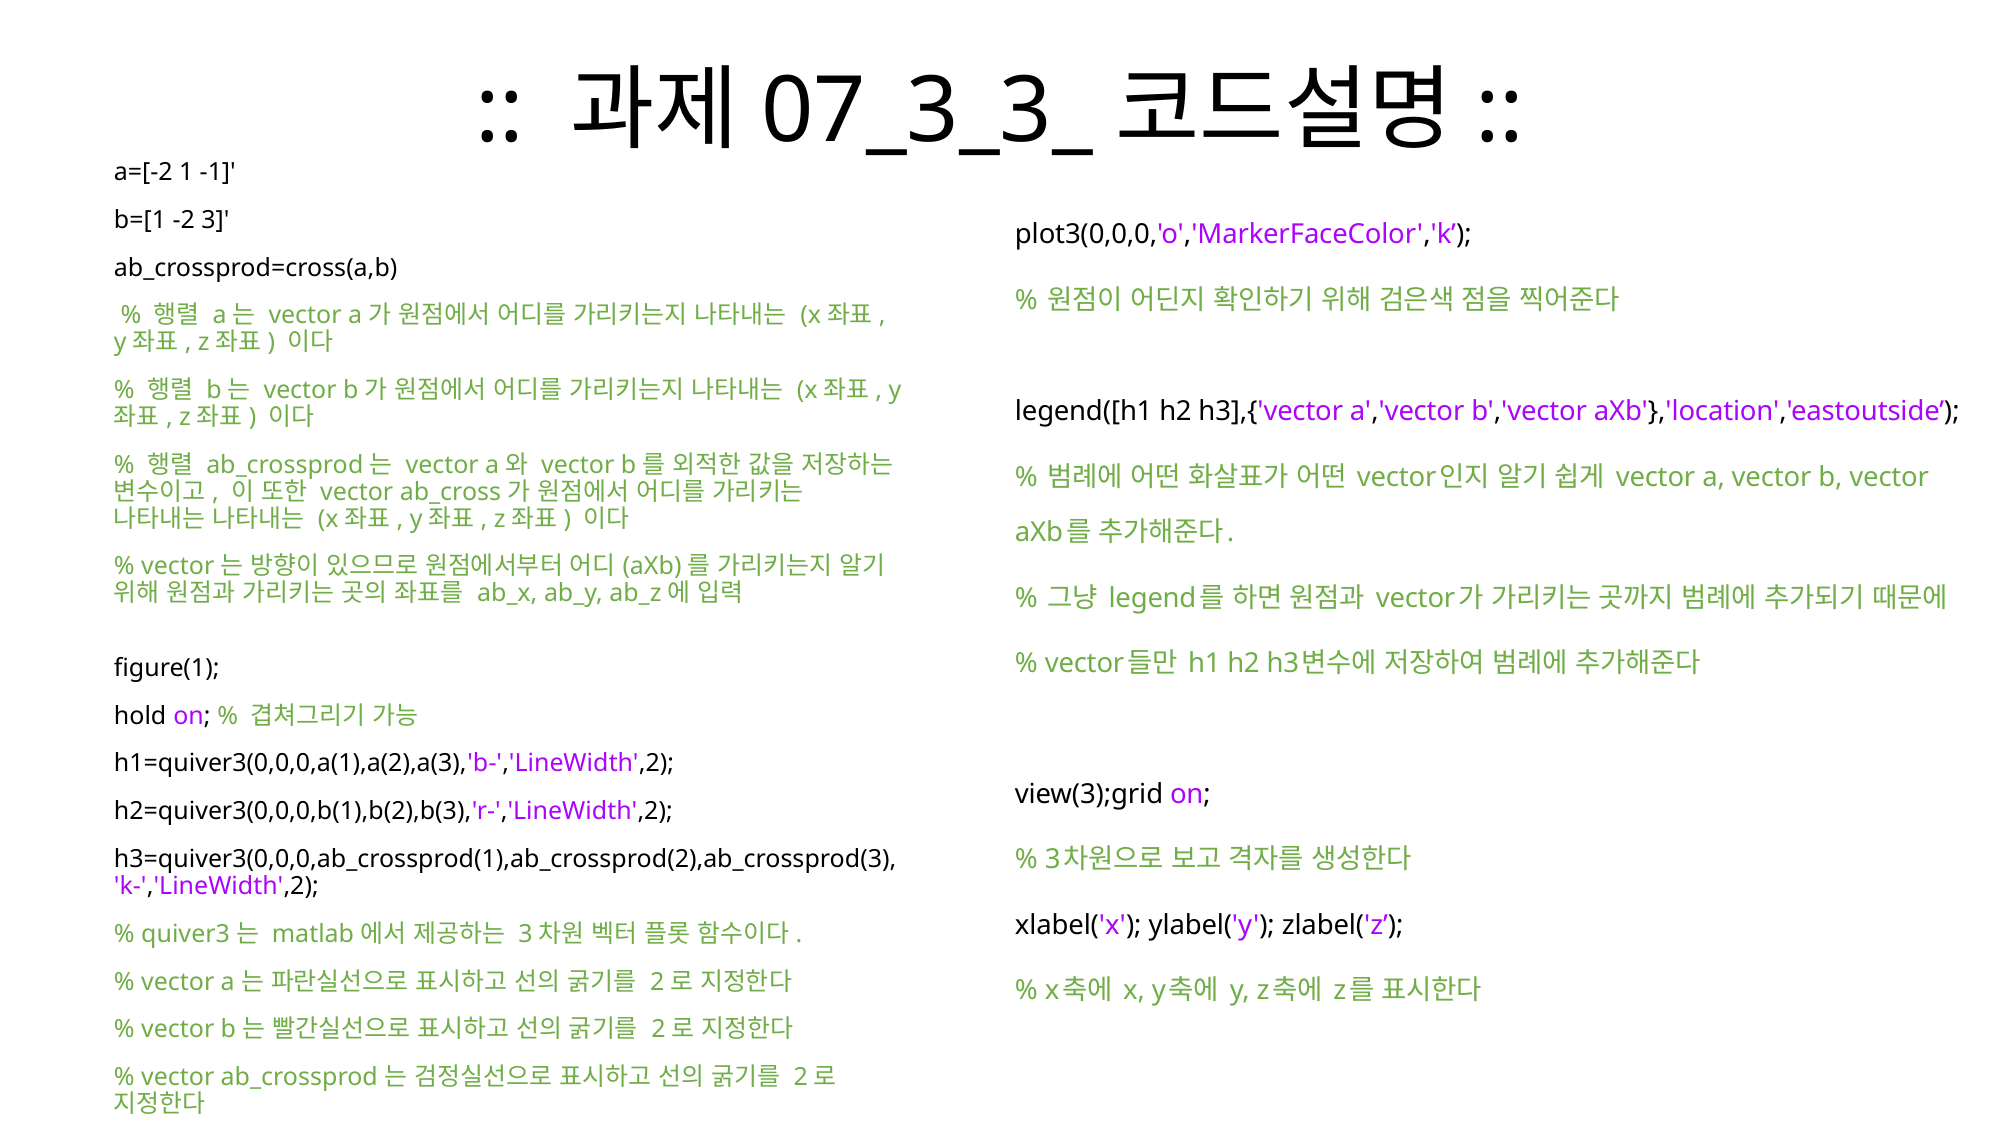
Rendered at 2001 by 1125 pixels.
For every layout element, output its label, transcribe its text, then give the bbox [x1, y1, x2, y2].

title :: 과제07_3_3_코드설명:: [137, 3, 1863, 221]
list a=[-2 1 -1]' b=[1 -2 3]' ab_crossprod=cross(a,b) % 행렬 a는 vector a가 원점에서 어디를 가리키는지 나타내는 (x좌표, y좌표, z좌표) 이다 % 행렬 b는 vector b가 원점에서 어디를 가리키는지 나타내는 (x좌표, y좌표, z좌표) 이다 % 행렬 ab_crossprod는 vector a와 vector b를 외적한 값을 저장하는 변수이고, 이 또한 vector ab_cross가 원점에서 어디를 가리키는 나타내는 나타내는 (x좌표, y좌표, z좌표) 이다 % vector는 방향이 있으므로 원점에서부터 어디(aXb)를 가리키는지 알기 위해 원점과 가리키는 곳의 좌표를 ab_x, ab_y, ab_z에 입력 figure(1); hold on; % 겹쳐그리기 가능 h1=quiver3(0,0,0,a(1),a(2),a(3),'b-','LineWidth',2); h2=quiver3(0,0,0,b(1),b(2),b(3),'r-','LineWidth',2); h3=quiver3(0,0,0,ab_crossprod(1),ab_crossprod(2),ab_crossprod(3),'k-','LineWidth',2); % quiver3는 matlab에서 제공하는 3차원 벡터 플롯 함수이다. % vector a는 파란실선으로 표시하고 선의 굵기를 2로 지정한다 % vector b는 빨간실선으로 표시하고 선의 굵기를 2로 지정한다 % vector ab_crossprod는 검정실선으로 표시하고 선의 굵기를 2로 지정한다 [99, 151, 918, 1100]
list plot3(0,0,0,'o','MarkerFaceColor','k’); % 원점이 어딘지 확인하기 위해 검은색 점을 찍어준다 legend([h1 h2 h3],{'vector a','vector b','vector aXb'},'location','eastoutside’); % 범례에 어떤 화살표가 어떤 vector인지 알기 쉽게 vector a, vector b, vector aXb를 추가해준다. % 그냥 legend를 하면 원점과 vector가 가리키는 곳까지 범례에 추가되기 때문에 % vector들만 h1 h2 h3변수에 저장하여 범례에 추가해준다 view(3);grid on; % 3차원으로 보고 격자를 생성한다 xlabel('x'); ylabel('y'); zlabel('z’); % x축에 x, y축에 y, z축에 z를 표시한다 [999, 186, 1982, 1125]
